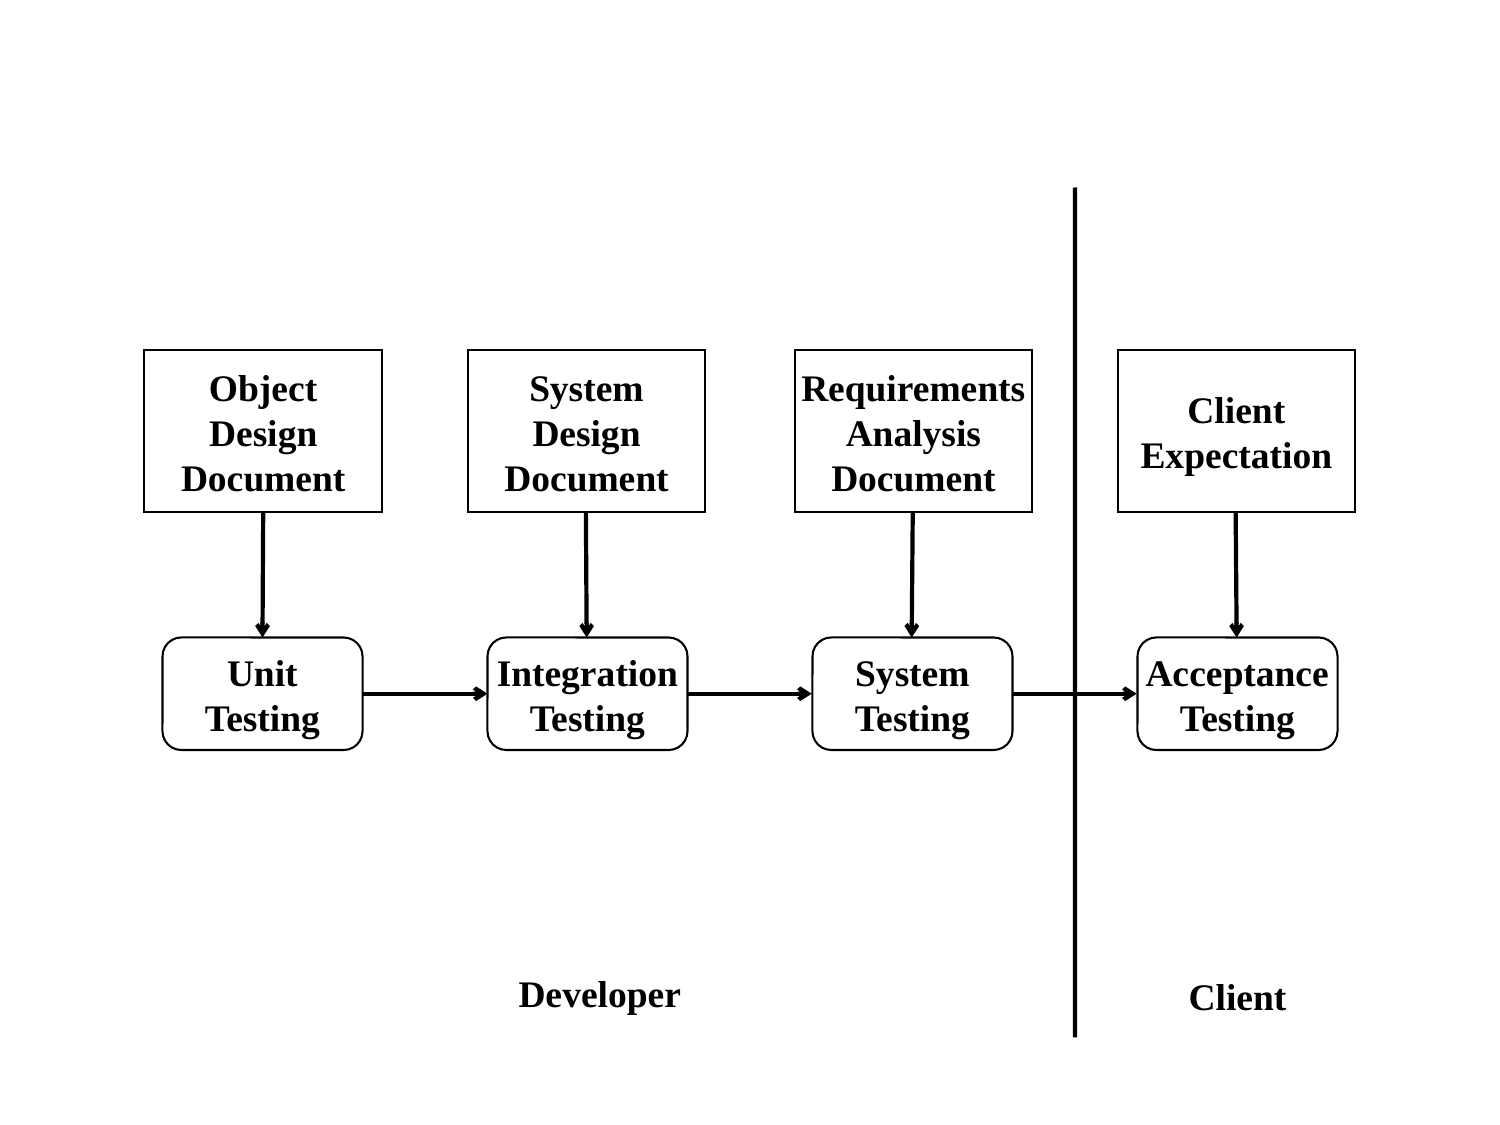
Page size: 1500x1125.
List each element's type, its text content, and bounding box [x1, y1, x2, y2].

text_box Client Expectation [1117, 349, 1356, 513]
text_box Requirements Analysis Document [794, 349, 1033, 513]
text_box System Testing [812, 637, 1013, 751]
text_box System Design Document [467, 349, 706, 513]
text_box Developer [487, 962, 713, 1023]
text_box Unit Testing [162, 637, 363, 751]
text_box Object Design Document [144, 349, 382, 513]
text_box Integration Testing [487, 637, 688, 751]
text_box Acceptance Testing [1137, 637, 1338, 751]
text_box Client [1124, 965, 1350, 1025]
